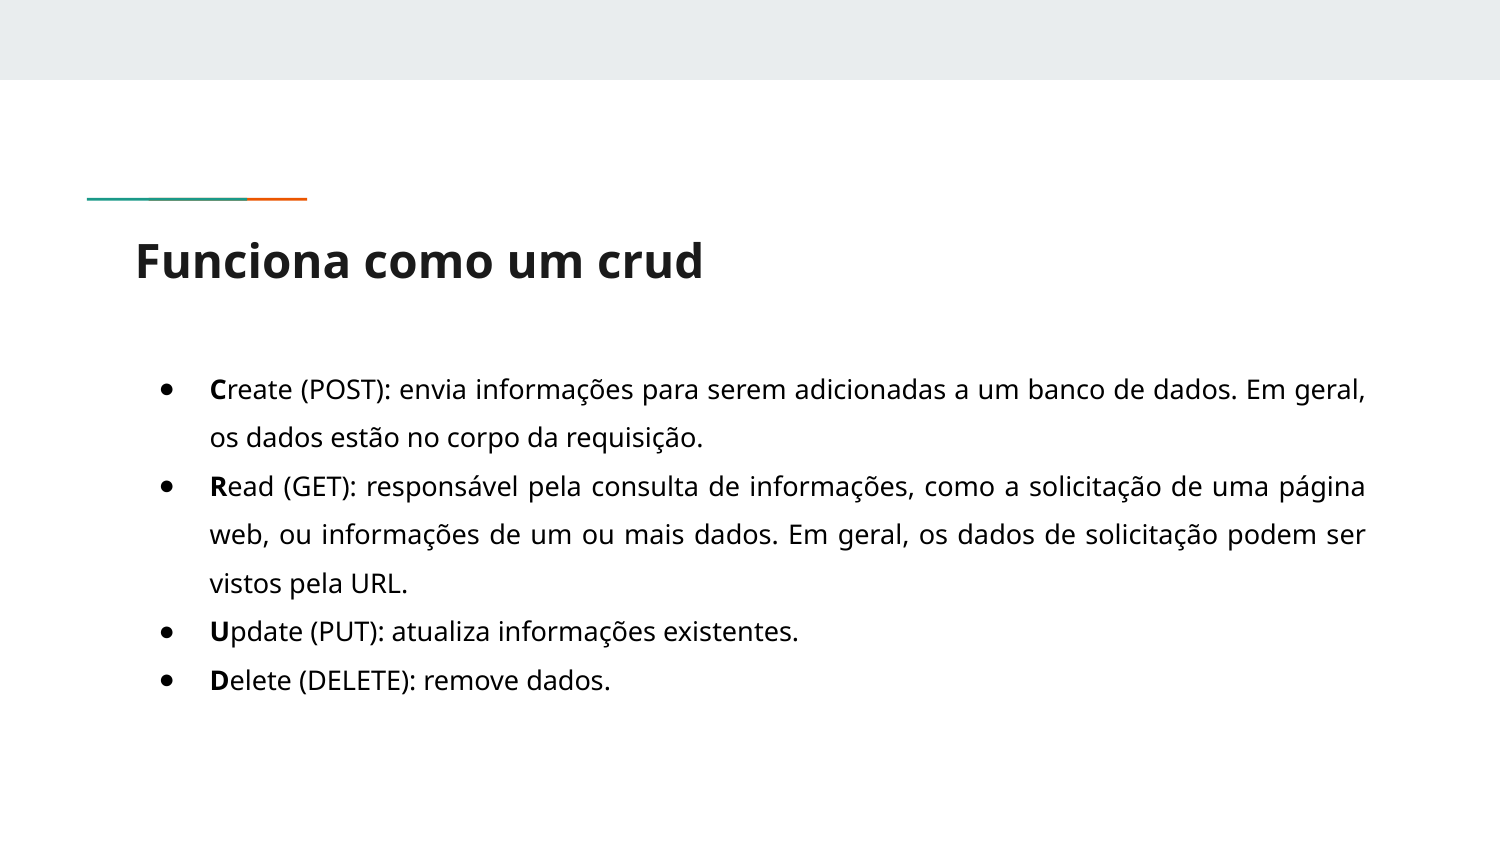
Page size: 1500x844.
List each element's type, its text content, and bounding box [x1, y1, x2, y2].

list Create (POST): envia informações para serem adicionadas a um banco de dados. Em geral, os dados estão no corpo da requisição. Read (GET): responsável pela consulta de informações, como a solicitação de uma página web, ou informações de um ou mais dados. Em geral, os dados de solicitação podem ser vistos pela URL. Update (PUT): atualiza informações existentes. Delete (DELETE): remove dados. [119, 341, 1381, 712]
title Funciona como um crud [119, 216, 1381, 305]
